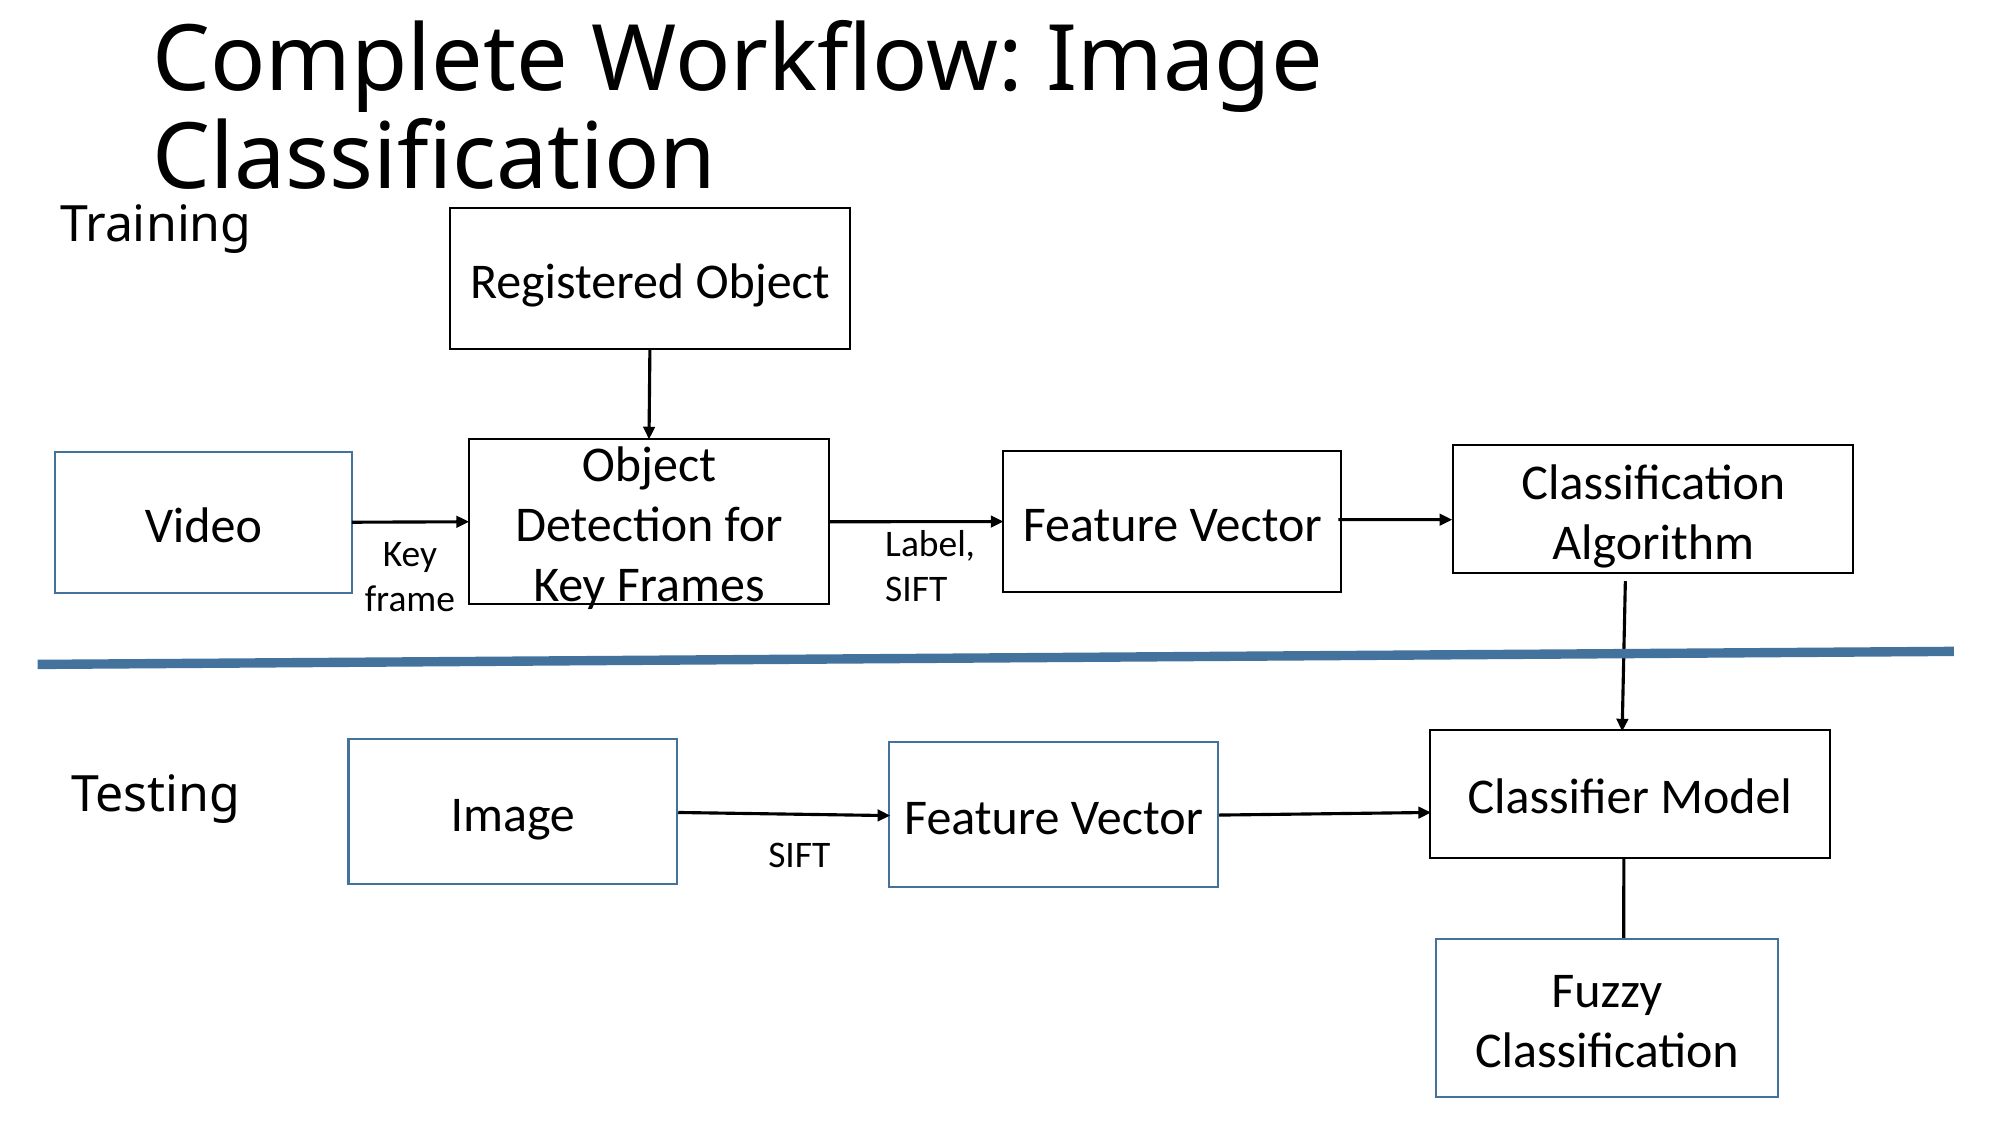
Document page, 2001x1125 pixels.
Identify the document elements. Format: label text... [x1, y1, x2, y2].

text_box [1622, 581, 1626, 651]
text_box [678, 812, 890, 816]
text_box Training [0, 184, 336, 260]
title Complete Workflow: Image Classification [137, 26, 1863, 194]
text_box Object Detection for Key Frames [468, 438, 830, 605]
text_box Feature Vector [1002, 450, 1342, 593]
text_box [1218, 812, 1431, 816]
text_box Testing [0, 754, 336, 830]
text_box Image [347, 738, 678, 885]
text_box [1622, 665, 1626, 732]
text_box Registered Object [449, 207, 851, 350]
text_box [37, 651, 1954, 665]
text_box SIFT [690, 822, 908, 883]
text_box Label, SIFT​ [870, 511, 1023, 617]
text_box Classification Algorithm [1452, 444, 1854, 574]
text_box Fuzzy Classification [1435, 938, 1779, 1098]
text_box Video [54, 451, 353, 594]
text_box Feature Vector [888, 741, 1219, 888]
text_box Key frame [301, 521, 519, 627]
text_box Classifier Model [1429, 729, 1831, 859]
